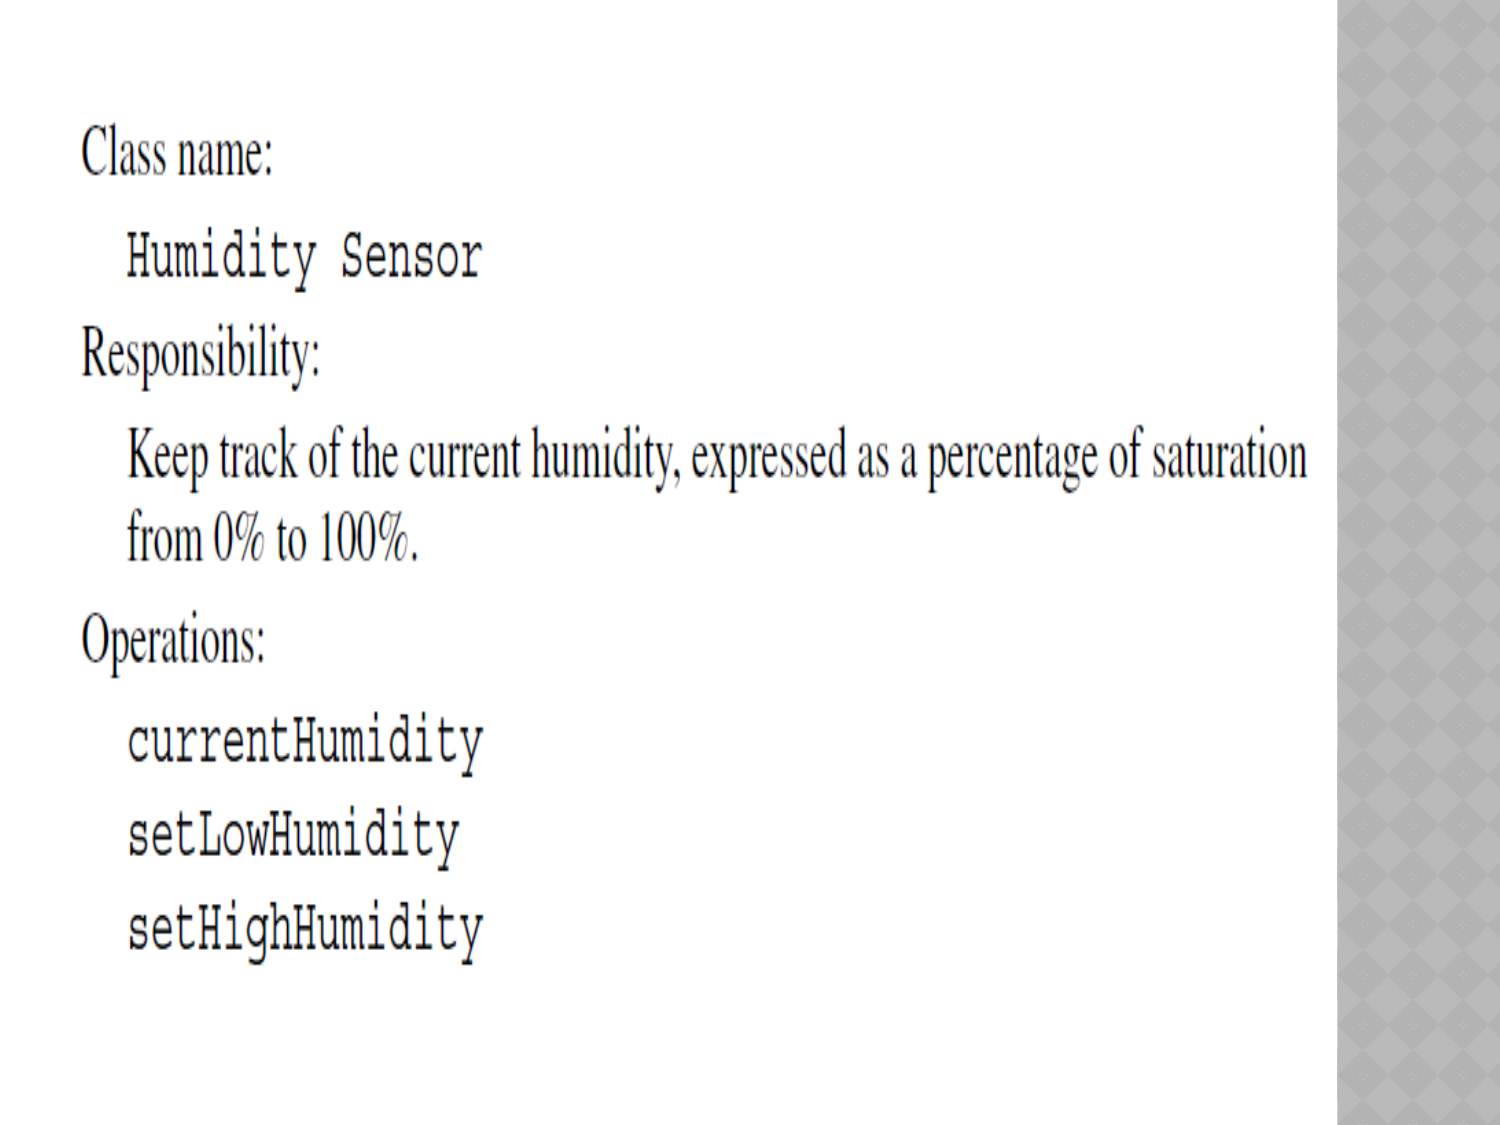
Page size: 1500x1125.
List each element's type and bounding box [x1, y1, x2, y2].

picture [36, 74, 1313, 1076]
